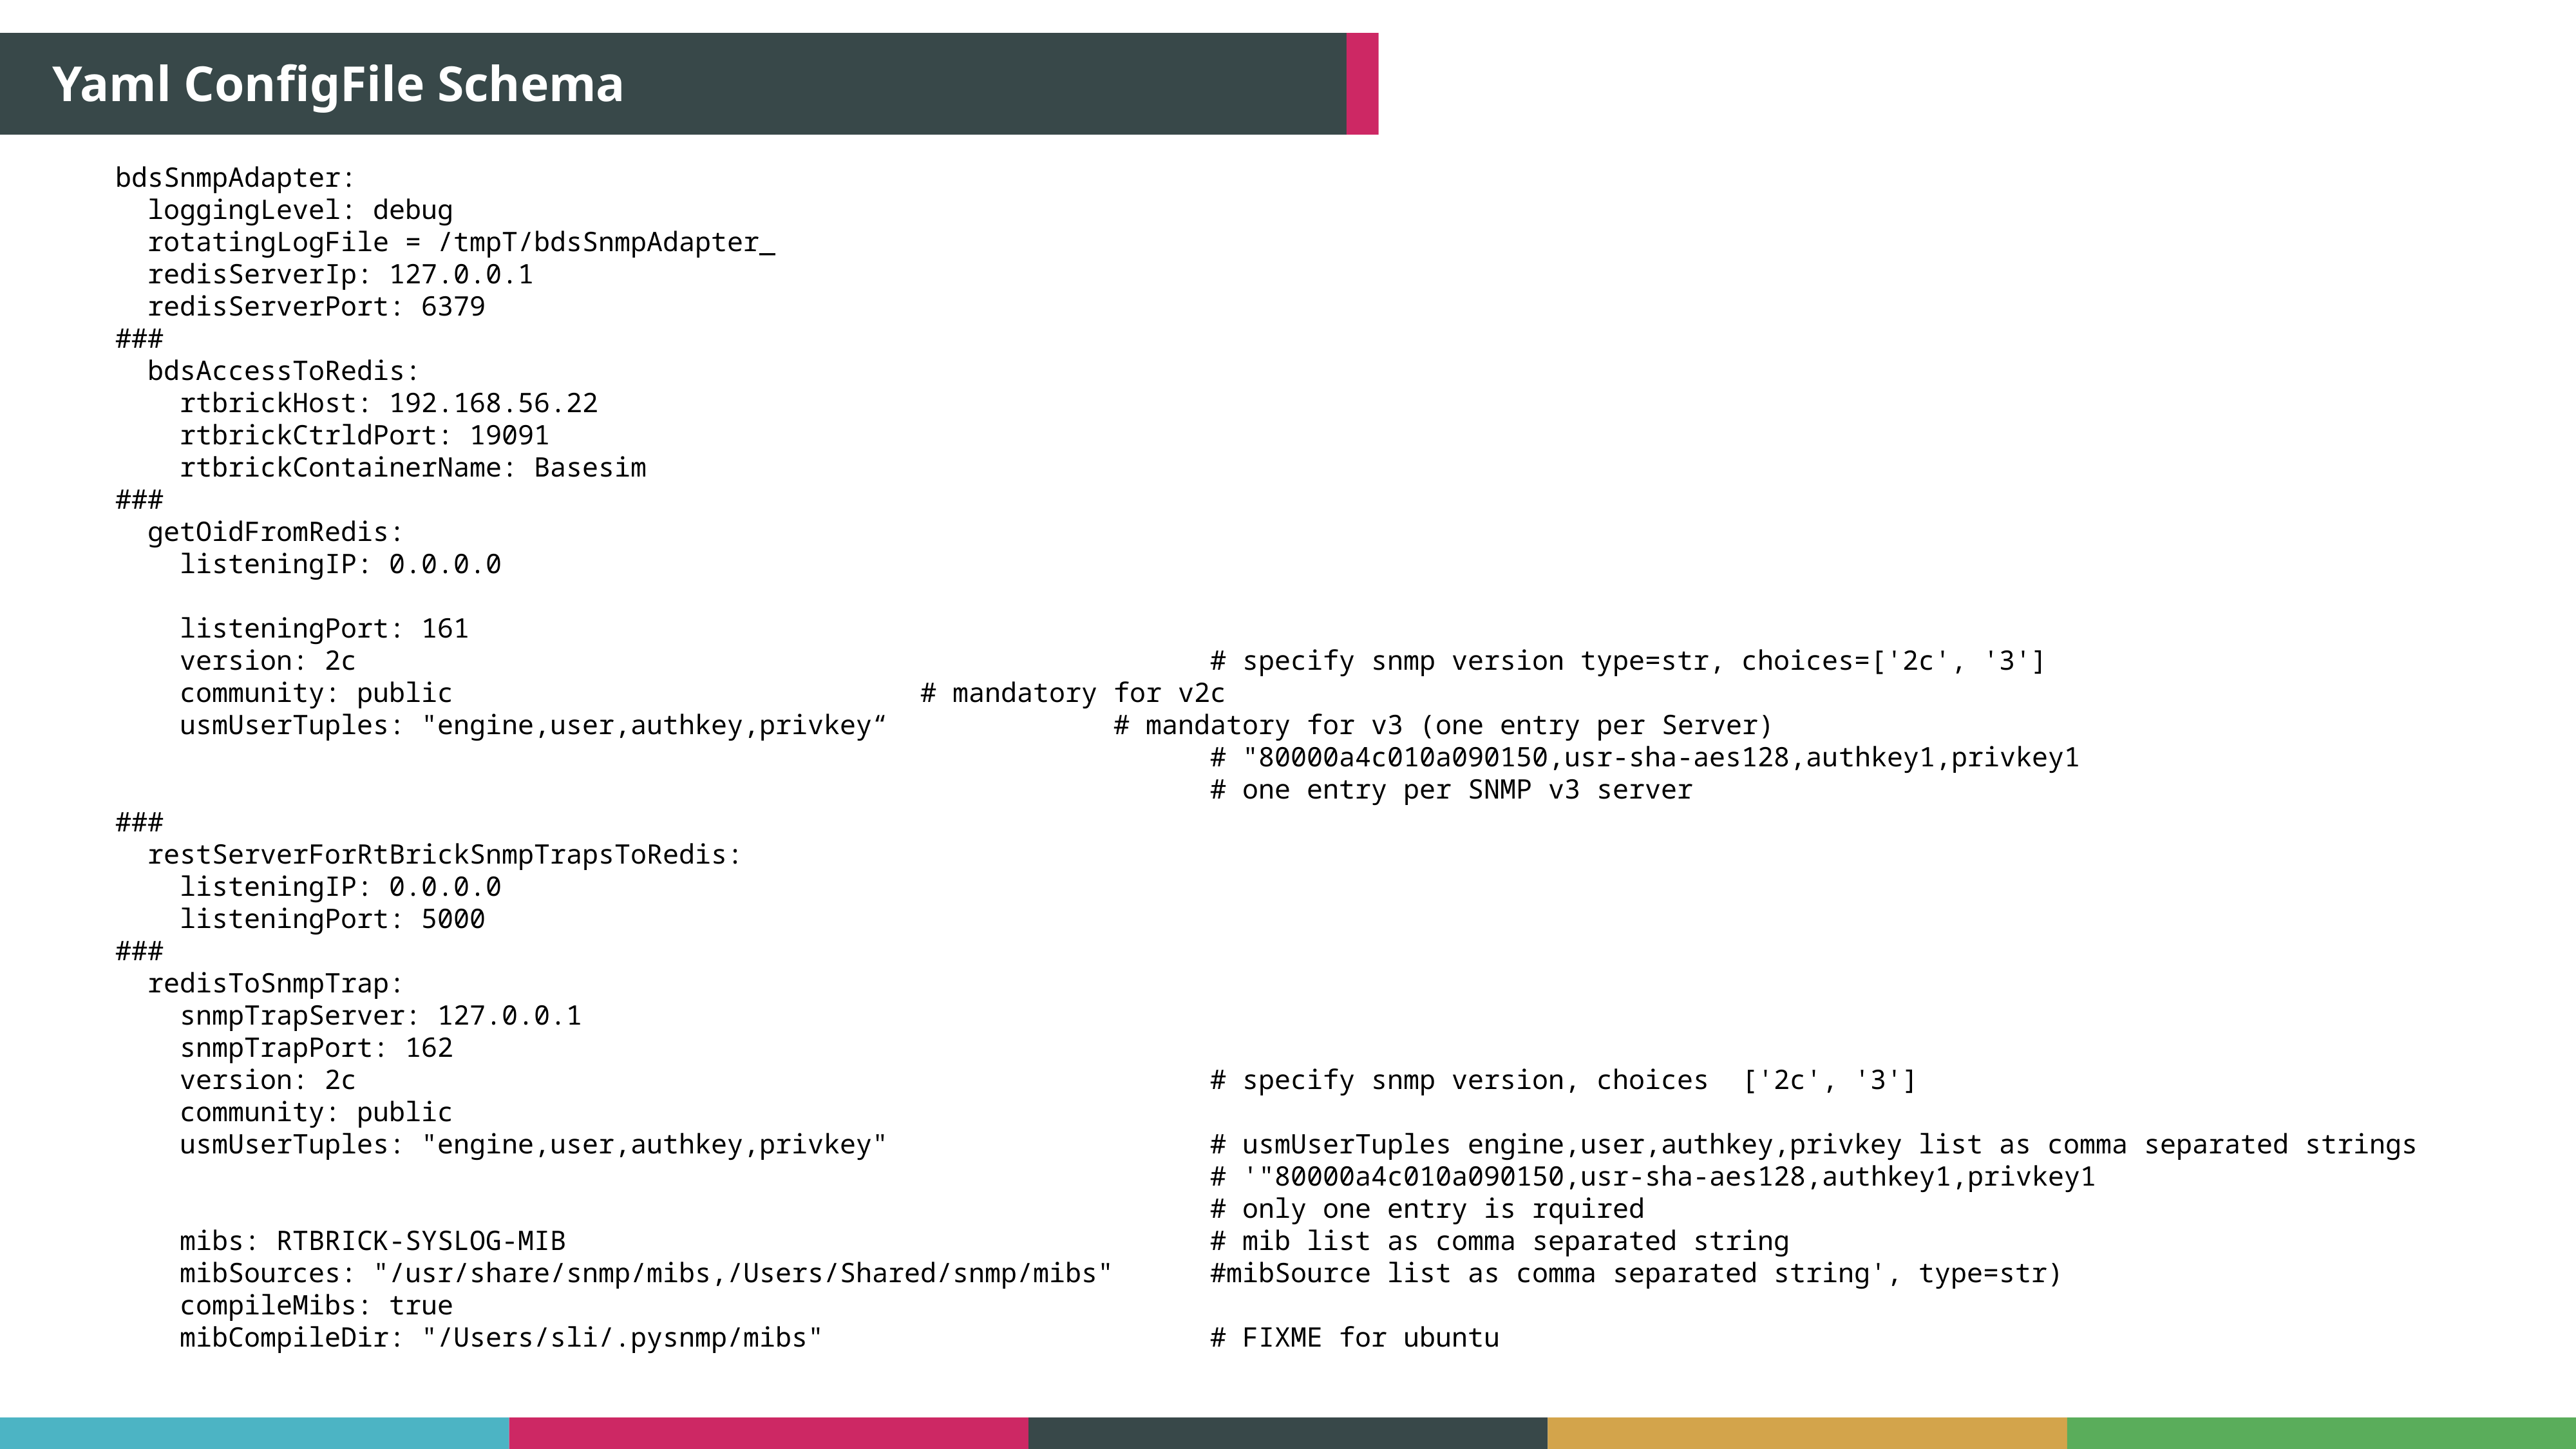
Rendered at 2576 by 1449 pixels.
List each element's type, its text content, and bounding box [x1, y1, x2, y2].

text_box [0, 32, 1346, 135]
text_box bdsSnmpAdapter: loggingLevel: debug rotatingLogFile = /tmpT/bdsSnmpAdapter_ redisServerIp: 127.0.0.1 redisServerPort: 6379 ### bdsAccessToRedis: rtbrickHost: 192.168.56.22 rtbrickCtrldPort: 19091 rtbrickContainerName: Basesim ### getOidFromRedis: listeningIP: 0.0.0.0 listeningPort: 161 version: 2c # specify snmp version type=str, choices=['2c', '3'] community: public # mandatory for v2c usmUserTuples: "engine,user,authkey,privkey“ # mandatory for v3 (one entry per Server) # "80000a4c010a090150,usr-sha-aes128,authkey1,privkey1 # one entry per SNMP v3 server ### restServerForRtBrickSnmpTrapsToRedis: listeningIP: 0.0.0.0 listeningPort: 5000 ### redisToSnmpTrap: snmpTrapServer: 127.0.0.1 snmpTrapPort: 162 version: 2c # specify snmp version, choices ['2c', '3'] community: public usmUserTuples: "engine,user,authkey,privkey" # usmUserTuples engine,user,authkey,privkey list as comma separated strings # '"80000a4c010a090150,usr-sha-aes128,authkey1,privkey1 # only one entry is rquired mibs: RTBRICK-SYSLOG-MIB # mib list as comma separated string mibSources: "/usr/share/snmp/mibs,/Users/Shared/snmp/mibs" #mibSource list as comma separated string', type=str) compileMibs: true mibCompileDir: "/Users/sli/.pysnmp/mibs" # FIXME for ubuntu [106, 155, 2470, 1389]
text_box Yaml ConfigFile Schema [43, 48, 1345, 116]
text_box [1346, 32, 1379, 135]
